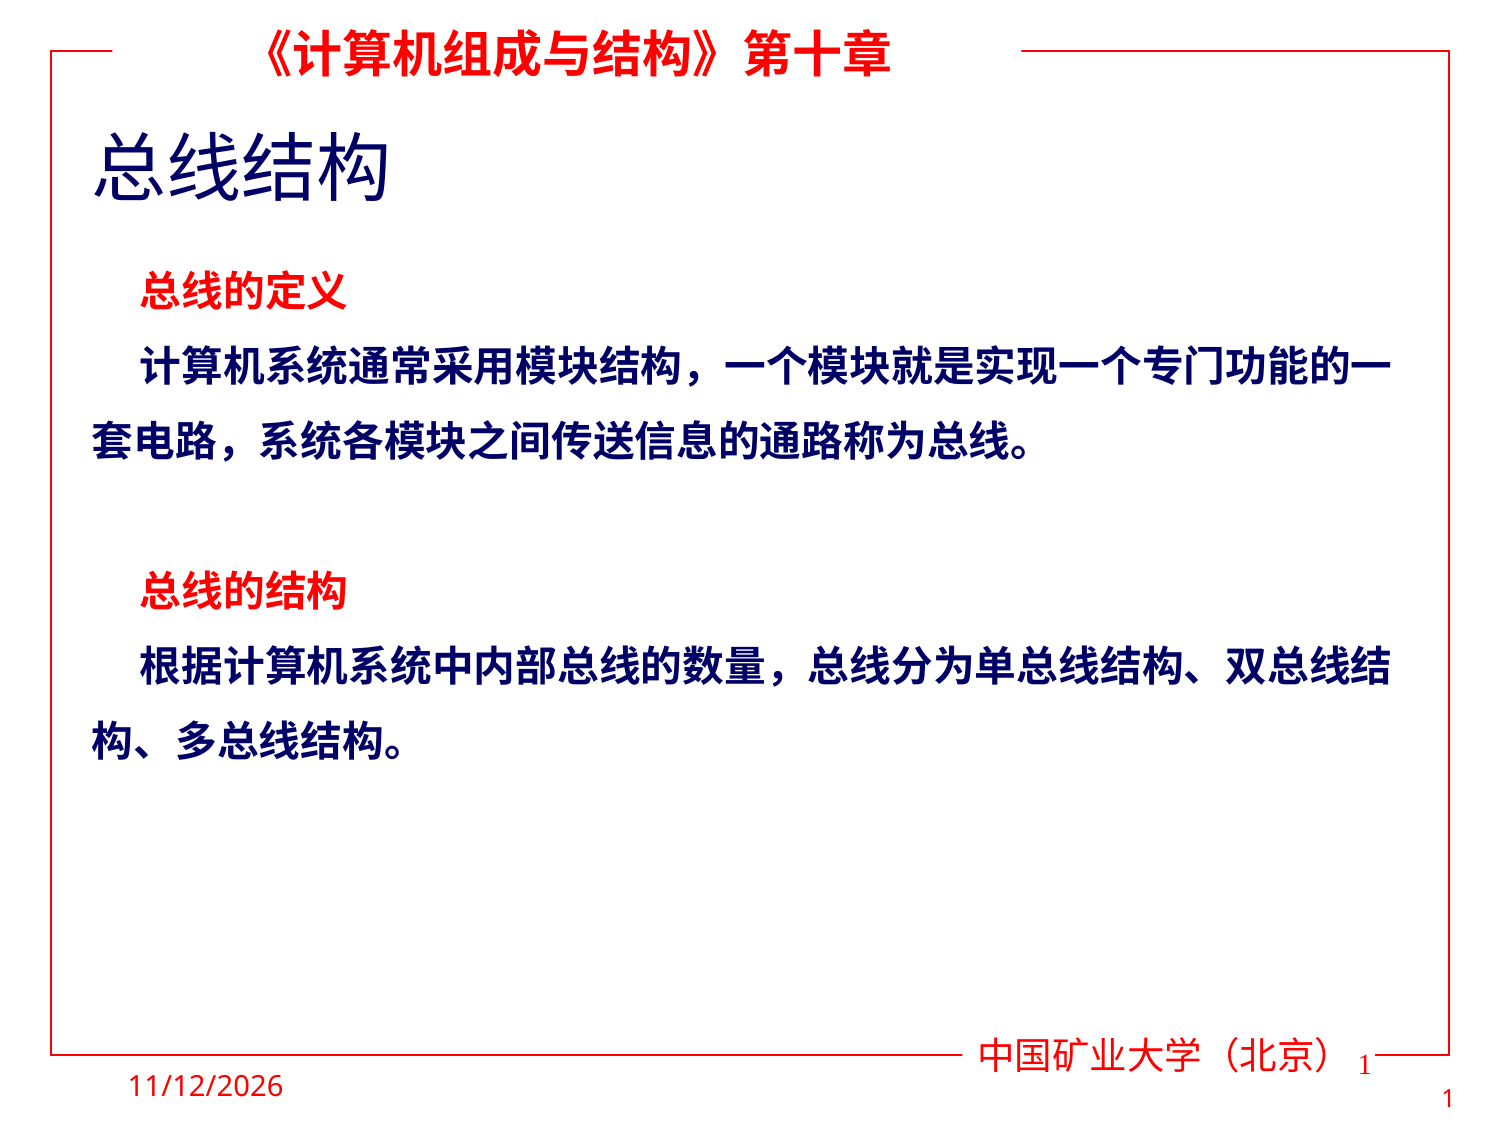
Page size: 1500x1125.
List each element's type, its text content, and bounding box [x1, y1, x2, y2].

title 总线结构 [76, 111, 1435, 219]
subtitle 总线的定义 计算机系统通常采用模块结构，一个模块就是实现一个专门功能的一套电路，系统各模块之间传送信息的通路称为总线。 总线的结构 根据计算机系统中内部总线的数量，总线分为单总线结构、双总线结构、多总线结构。 [76, 231, 1435, 1041]
slide_number 1 [1074, 1041, 1388, 1100]
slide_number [112, 1050, 425, 1125]
